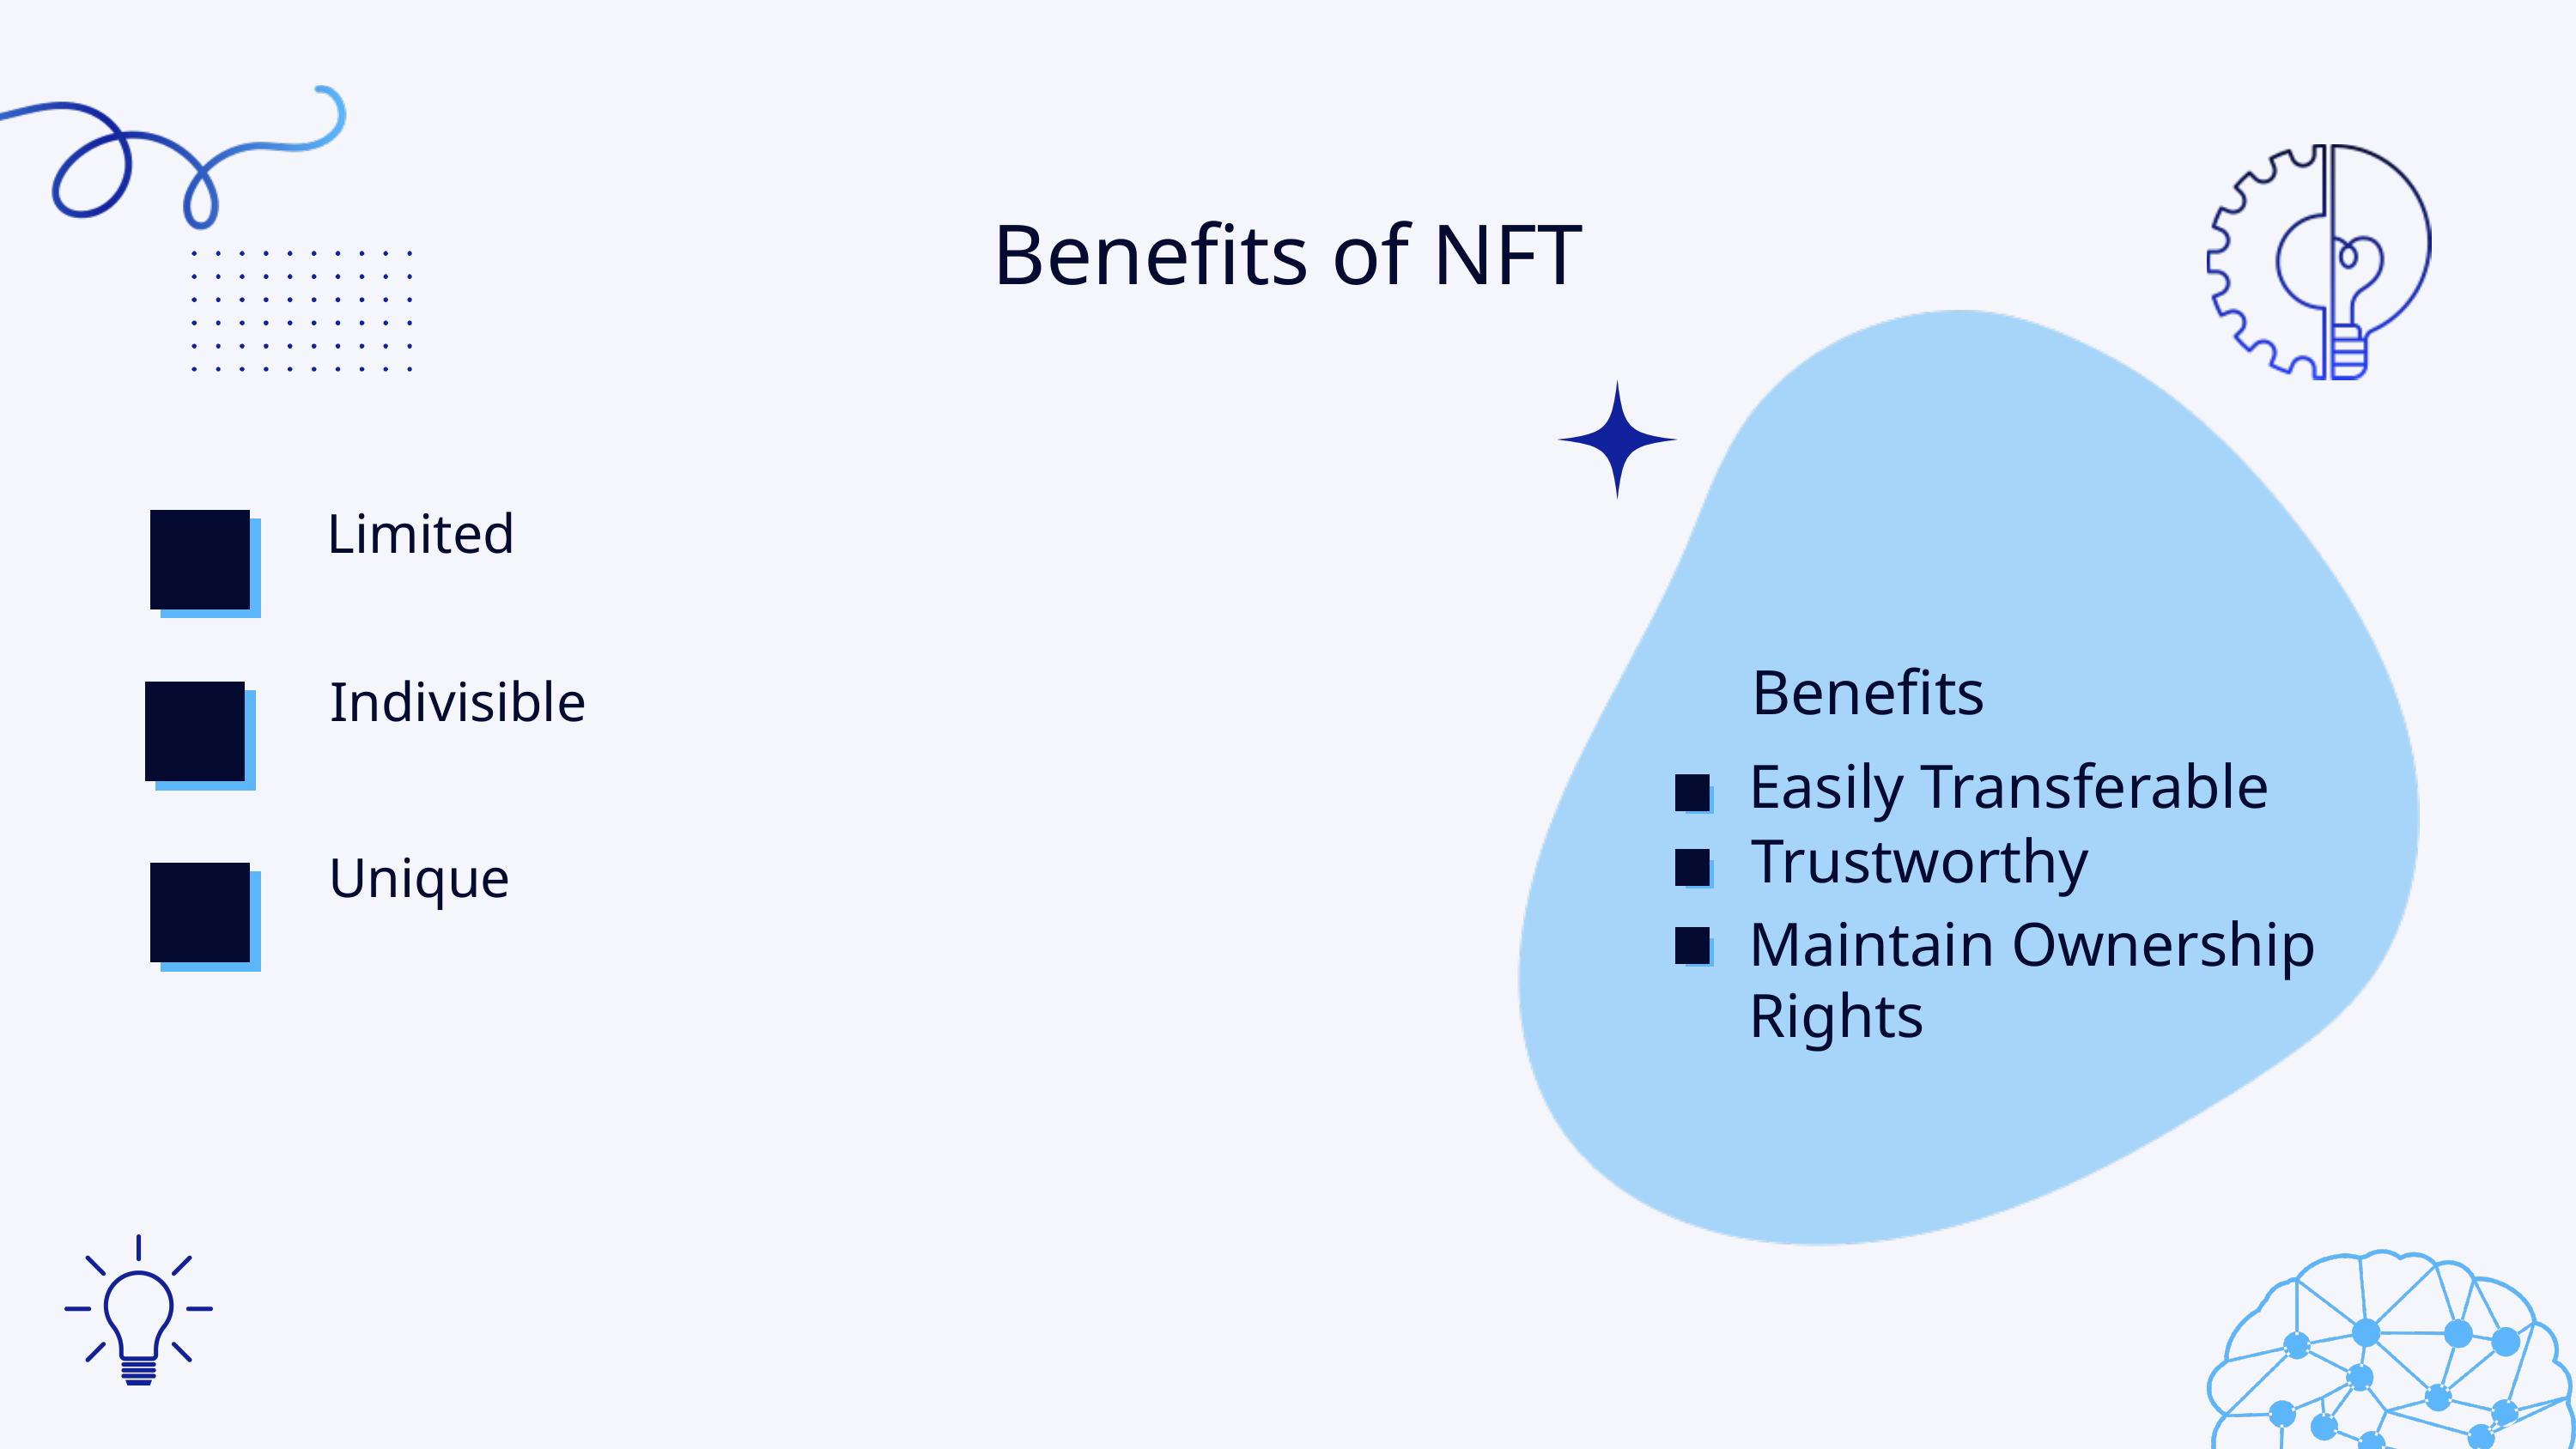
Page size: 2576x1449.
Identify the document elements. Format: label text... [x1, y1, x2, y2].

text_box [1675, 774, 1715, 815]
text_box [1675, 927, 1715, 967]
text_box Benefits of NFT [834, 202, 1742, 302]
picture [0, 85, 348, 232]
picture [191, 250, 413, 372]
picture [64, 1234, 213, 1385]
text_box Limited [326, 500, 1245, 565]
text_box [155, 689, 256, 791]
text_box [161, 871, 262, 973]
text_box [149, 509, 251, 610]
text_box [149, 862, 251, 963]
text_box Unique [328, 843, 1247, 909]
text_box Indivisible [330, 667, 1353, 733]
picture [1503, 144, 2576, 1449]
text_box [1675, 848, 1715, 889]
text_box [161, 518, 262, 619]
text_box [144, 681, 246, 782]
